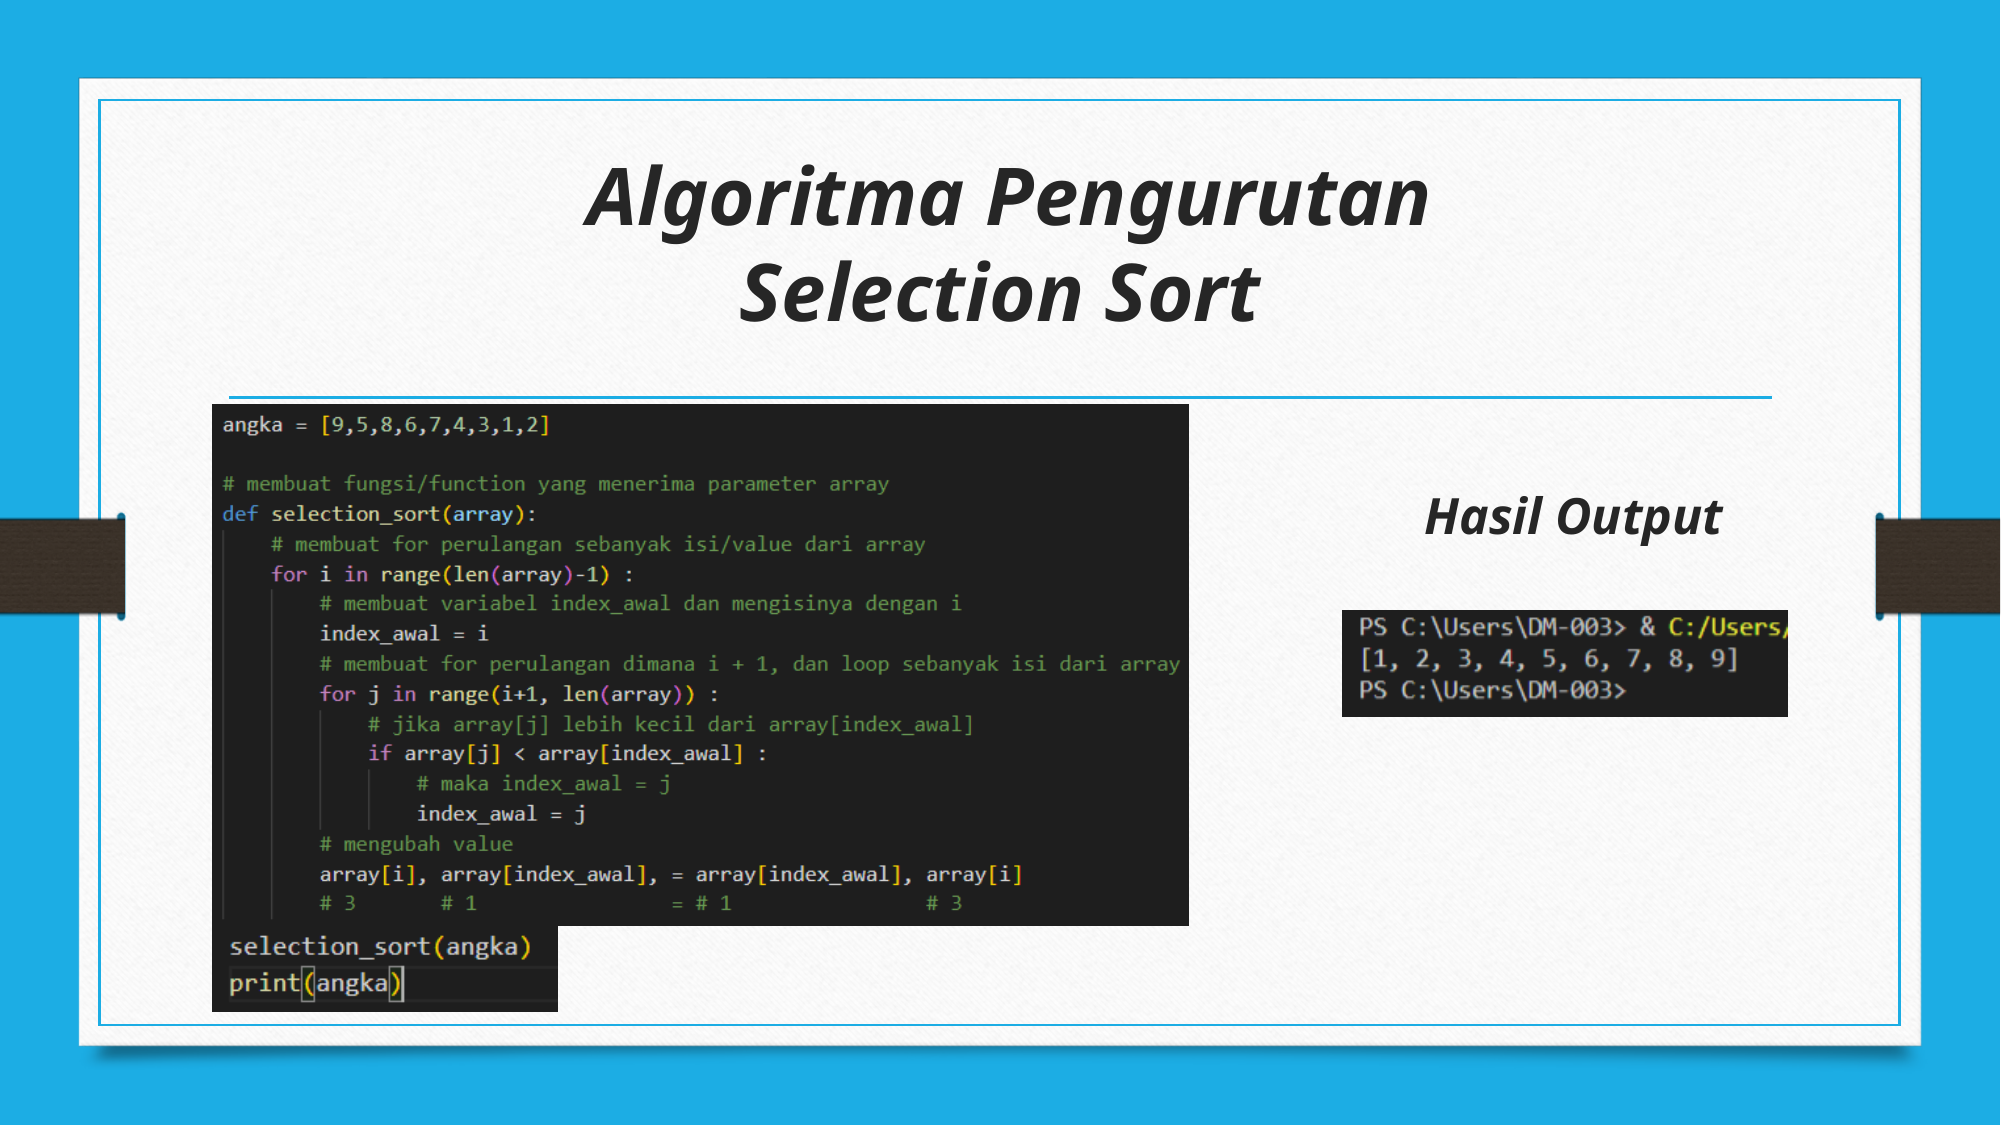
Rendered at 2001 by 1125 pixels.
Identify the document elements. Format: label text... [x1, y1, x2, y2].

text_box Hasil Output [1381, 482, 1767, 546]
title Algoritma Pengurutan Selection Sort [151, 138, 1849, 346]
picture [0, 0, 2001, 1125]
